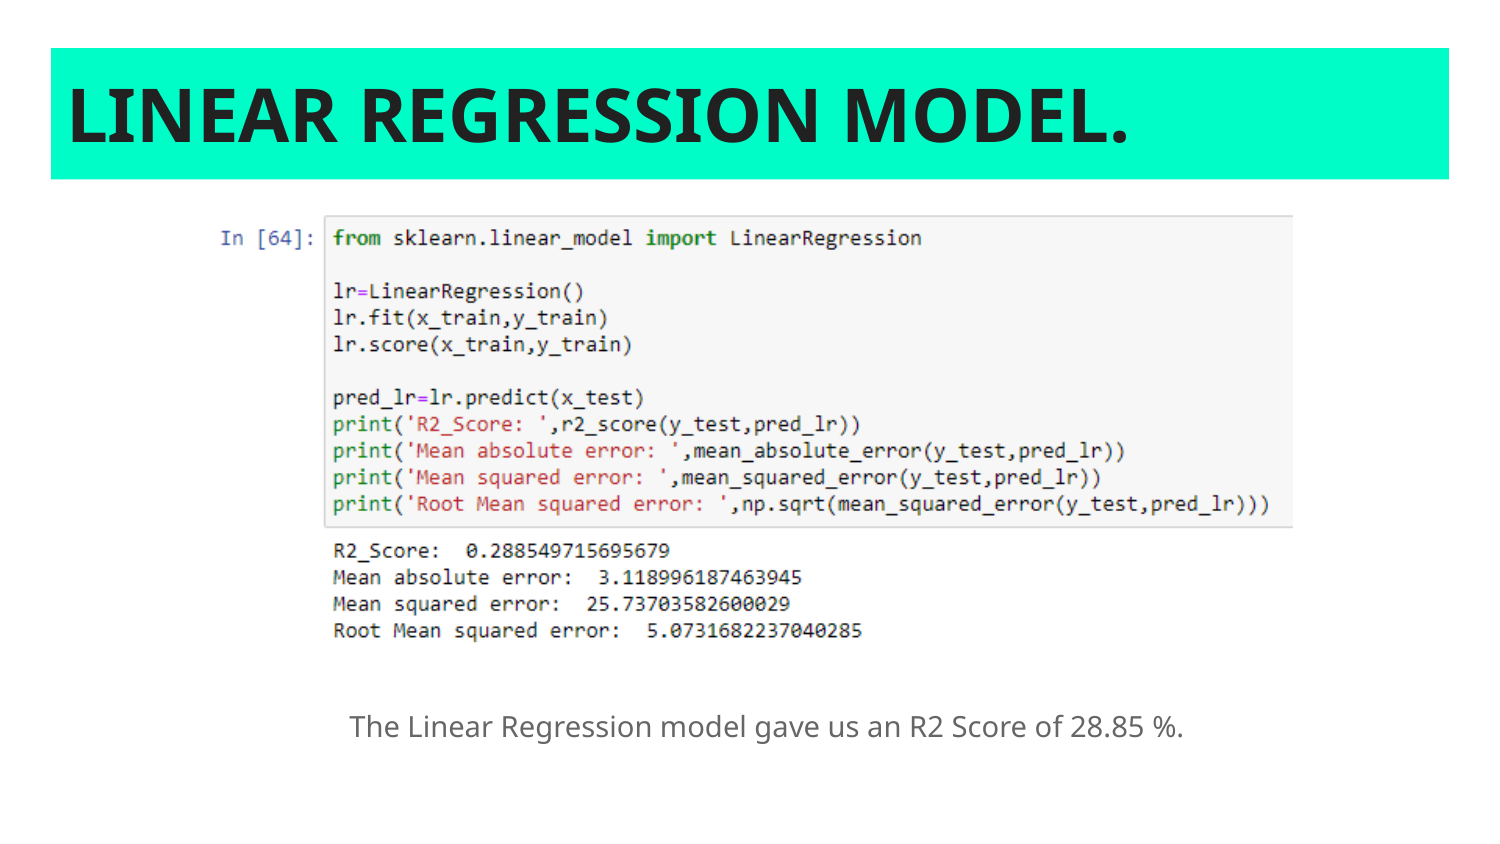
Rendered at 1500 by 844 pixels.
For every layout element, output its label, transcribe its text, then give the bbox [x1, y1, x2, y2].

title LINEAR REGRESSION MODEL. [51, 48, 1449, 180]
list The Linear Regression model gave us an R2 Score of 28.85 %. [85, 692, 1449, 767]
picture [206, 213, 1294, 659]
